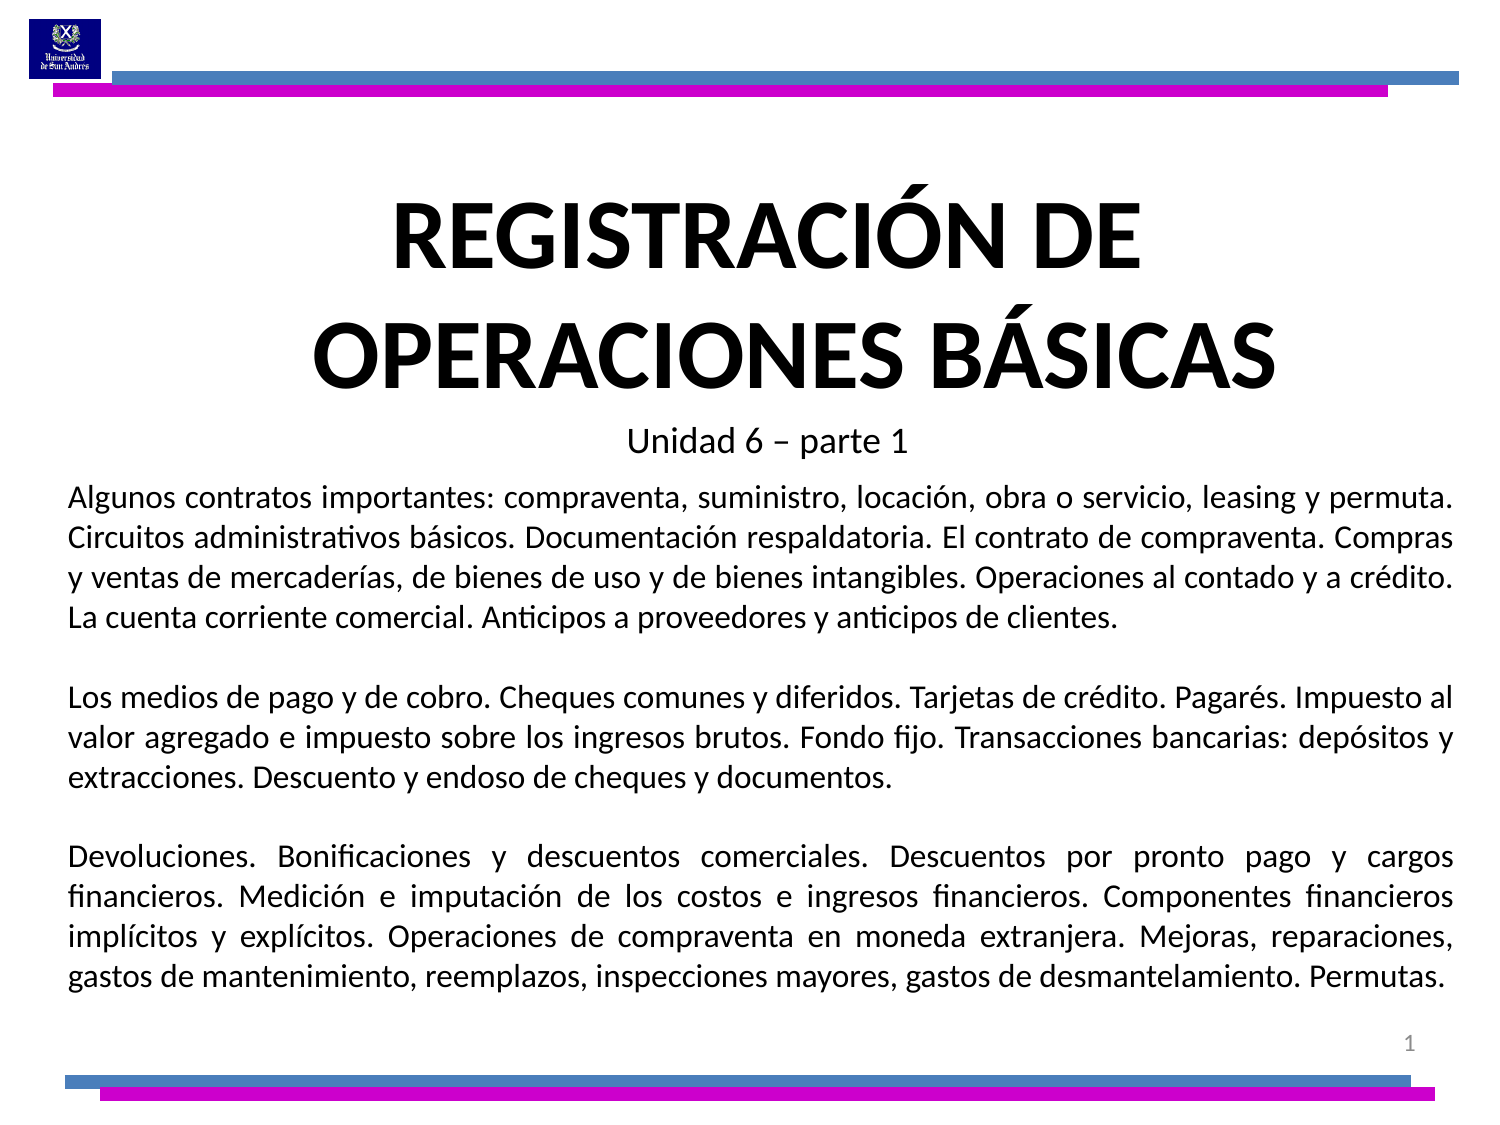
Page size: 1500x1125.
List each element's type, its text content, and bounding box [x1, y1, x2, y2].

text_box Algunos contratos importantes: compraventa, suministro, locación, obra o servicio, leasing y permuta. Circuitos administrativos básicos. Documentación respaldatoria. El contrato de compraventa. Compras y ventas de mercaderías, de bienes de uso y de bienes intangibles. Operaciones al contado y a crédito. La cuenta corriente comercial. Anticipos a proveedores y anticipos de clientes. Los medios de pago y de cobro. Cheques comunes y diferidos. Tarjetas de crédito. Pagarés. Impuesto al valor agregado e impuesto sobre los ingresos brutos. Fondo fijo. Transacciones bancarias: depósitos y extracciones. Descuento y endoso de cheques y documentos. Devoluciones. Bonificaciones y descuentos comerciales. Descuentos por pronto pago y cargos financieros. Medición e imputación de los costos e ingresos financieros. Componentes financieros implícitos y explícitos. Operaciones de compraventa en moneda extranjera. Mejoras, reparaciones, gastos de mantenimiento, reemplazos, inspecciones mayores, gastos de desmantelamiento. Permutas. [53, 467, 1471, 1092]
picture [29, 18, 101, 79]
slide_number 1 [1080, 1011, 1431, 1072]
list REGISTRACIÓN DE OPERACIONES BÁSICAS Unidad 6 – parte 1 [135, 160, 1400, 467]
